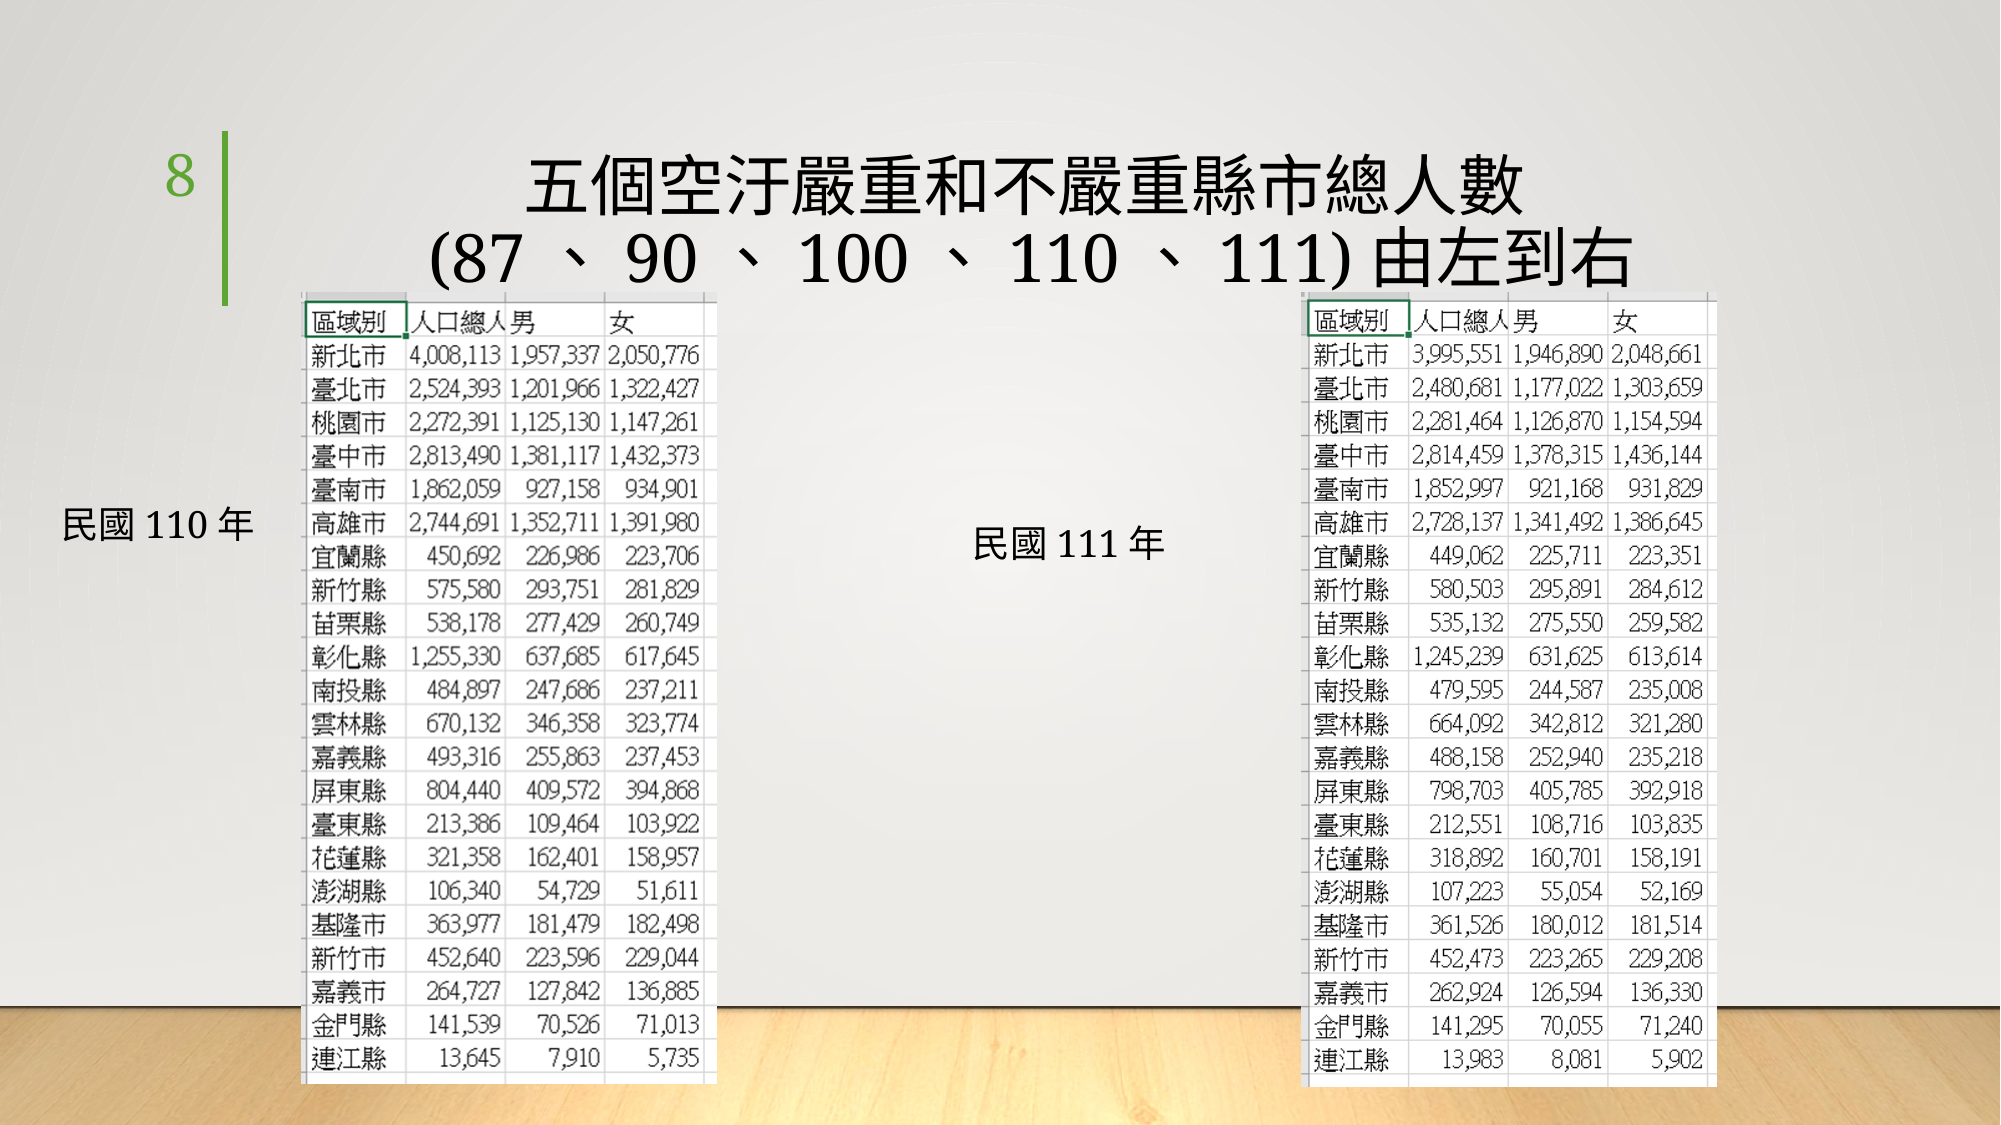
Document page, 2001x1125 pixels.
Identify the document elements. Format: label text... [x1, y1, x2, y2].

text_box 民國110年 [46, 493, 301, 599]
picture [0, 291, 2000, 1125]
slide_number 8 [78, 131, 212, 214]
text_box 民國111年 [958, 512, 1241, 618]
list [1301, 291, 1717, 1087]
title 五個空汙嚴重和不嚴重縣市總人數(87、90、100、110、111)由左到右 [251, 131, 1814, 305]
